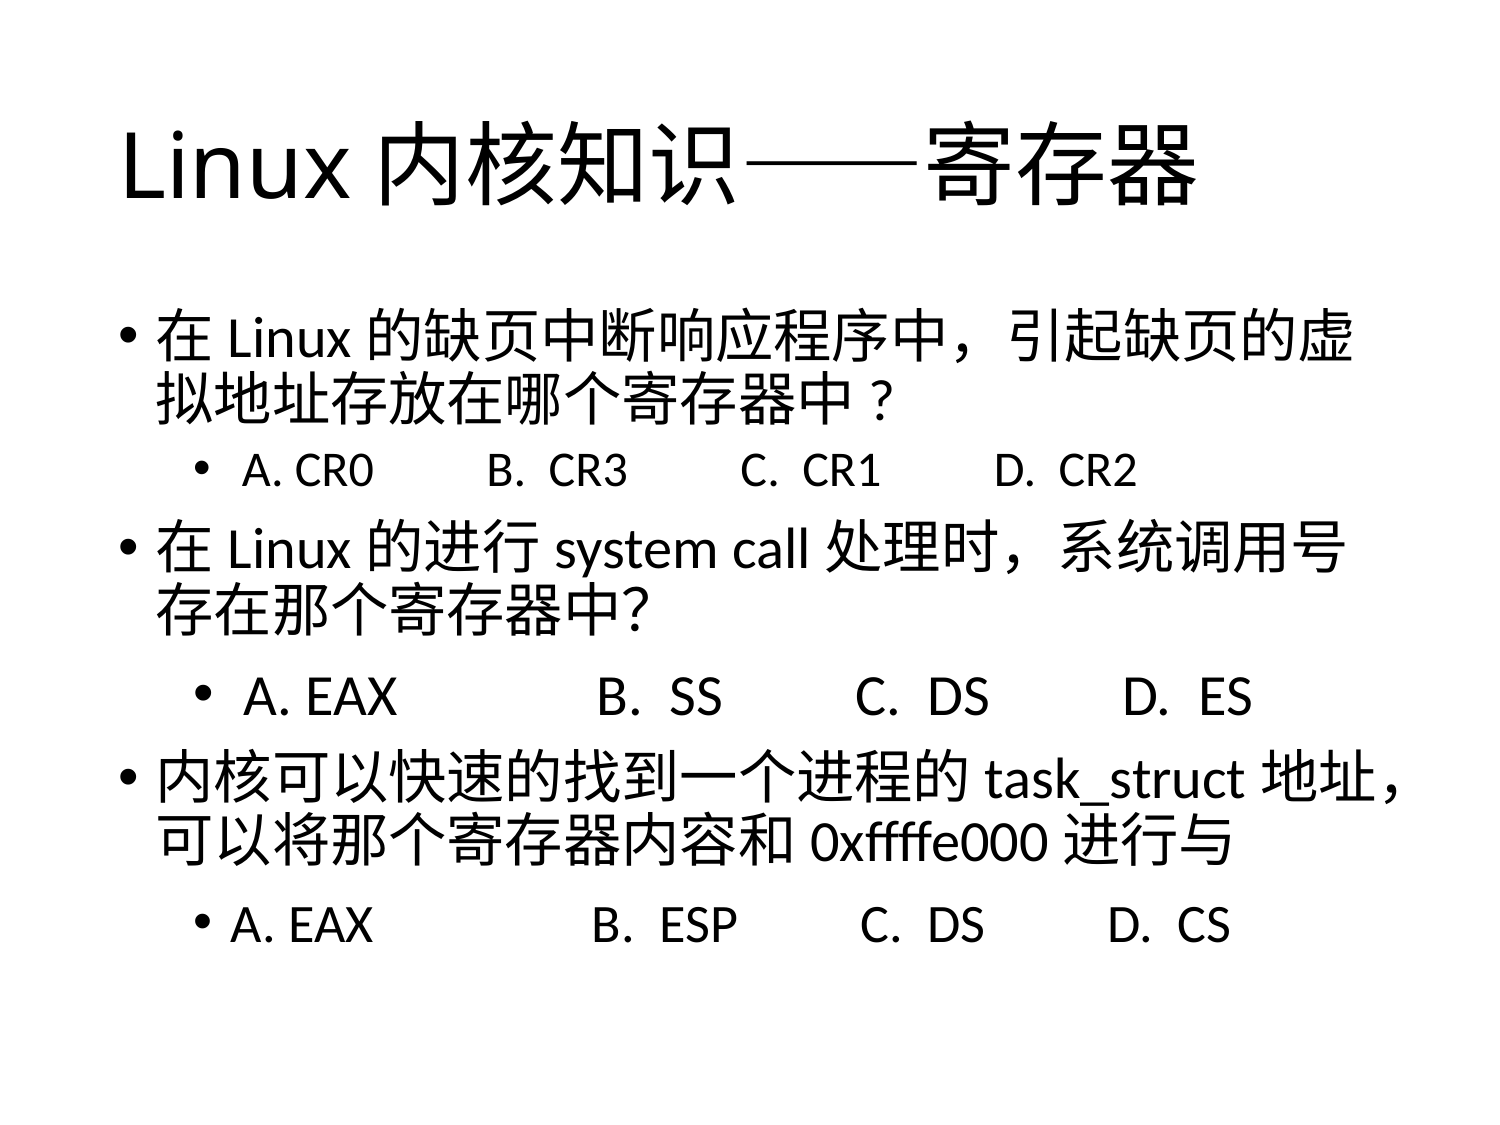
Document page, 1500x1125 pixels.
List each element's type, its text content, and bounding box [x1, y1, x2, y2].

list 在Linux的缺页中断响应程序中，引起缺页的虚拟地址存放在哪个寄存器中? A. CR0 B. CR3 C. CR1 D. CR2 在Linux的进行system call处理时，系统调用号存在那个寄存器中？ A. EAX B. SS C. DS D. ES 内核可以快速的找到一个进程的task_struct地址，可以将那个寄存器内容和0xffffe000进行与 A. EAX B. ESP C. DS D. CS [103, 299, 1397, 1014]
title Linux内核知识——寄存器 [103, 59, 1397, 278]
